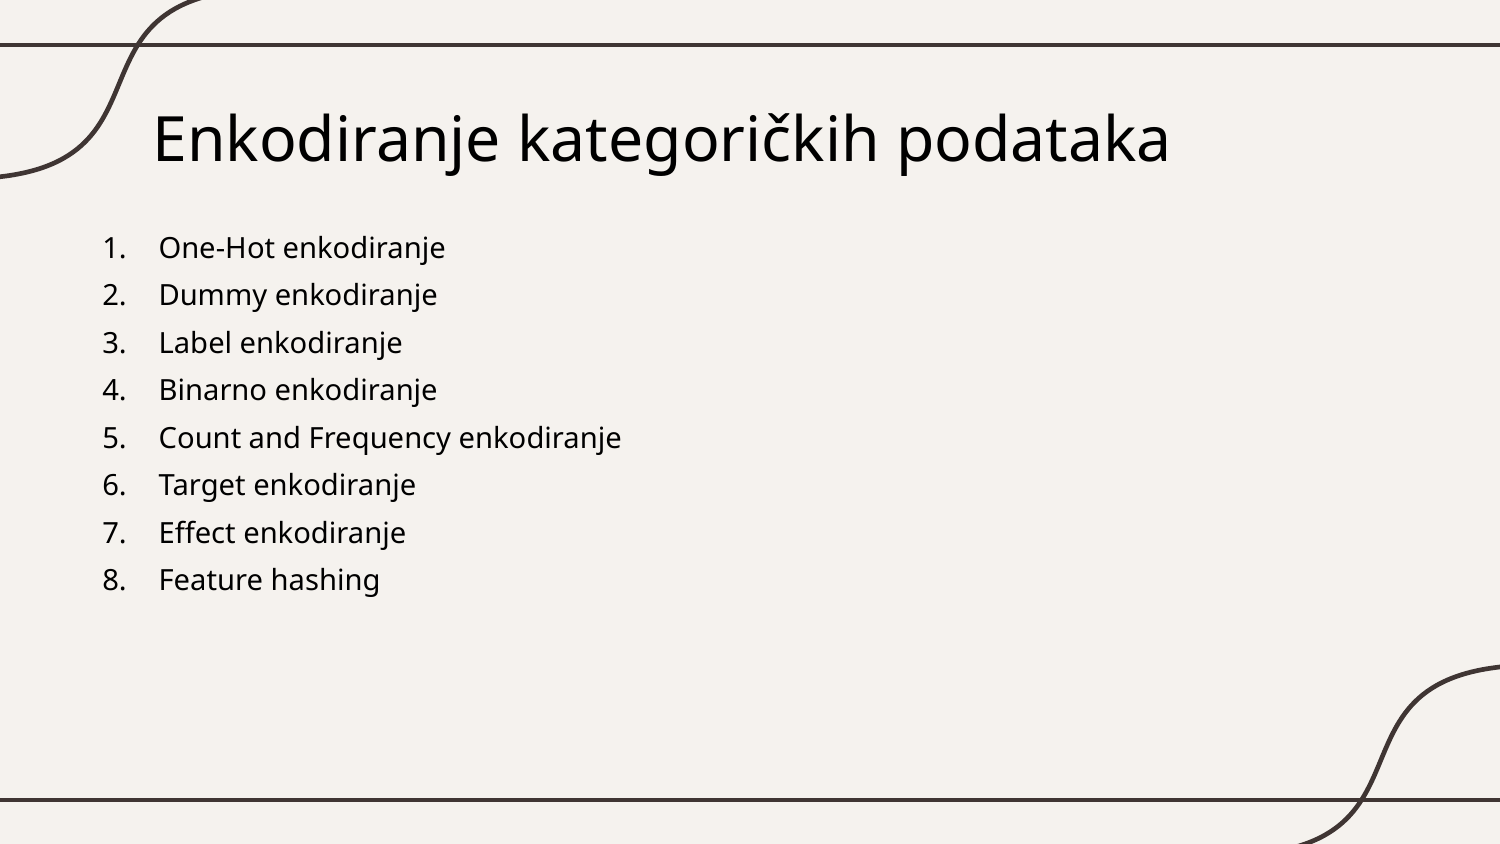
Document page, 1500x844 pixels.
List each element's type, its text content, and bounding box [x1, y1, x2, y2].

text_box One-Hot enkodiranje Dummy enkodiranje Label enkodiranje Binarno enkodiranje Count and Frequency enkodiranje Target enkodiranje Effect enkodiranje Feature hashing [87, 221, 1338, 604]
title Enkodiranje kategoričkih podataka [137, 84, 1448, 167]
